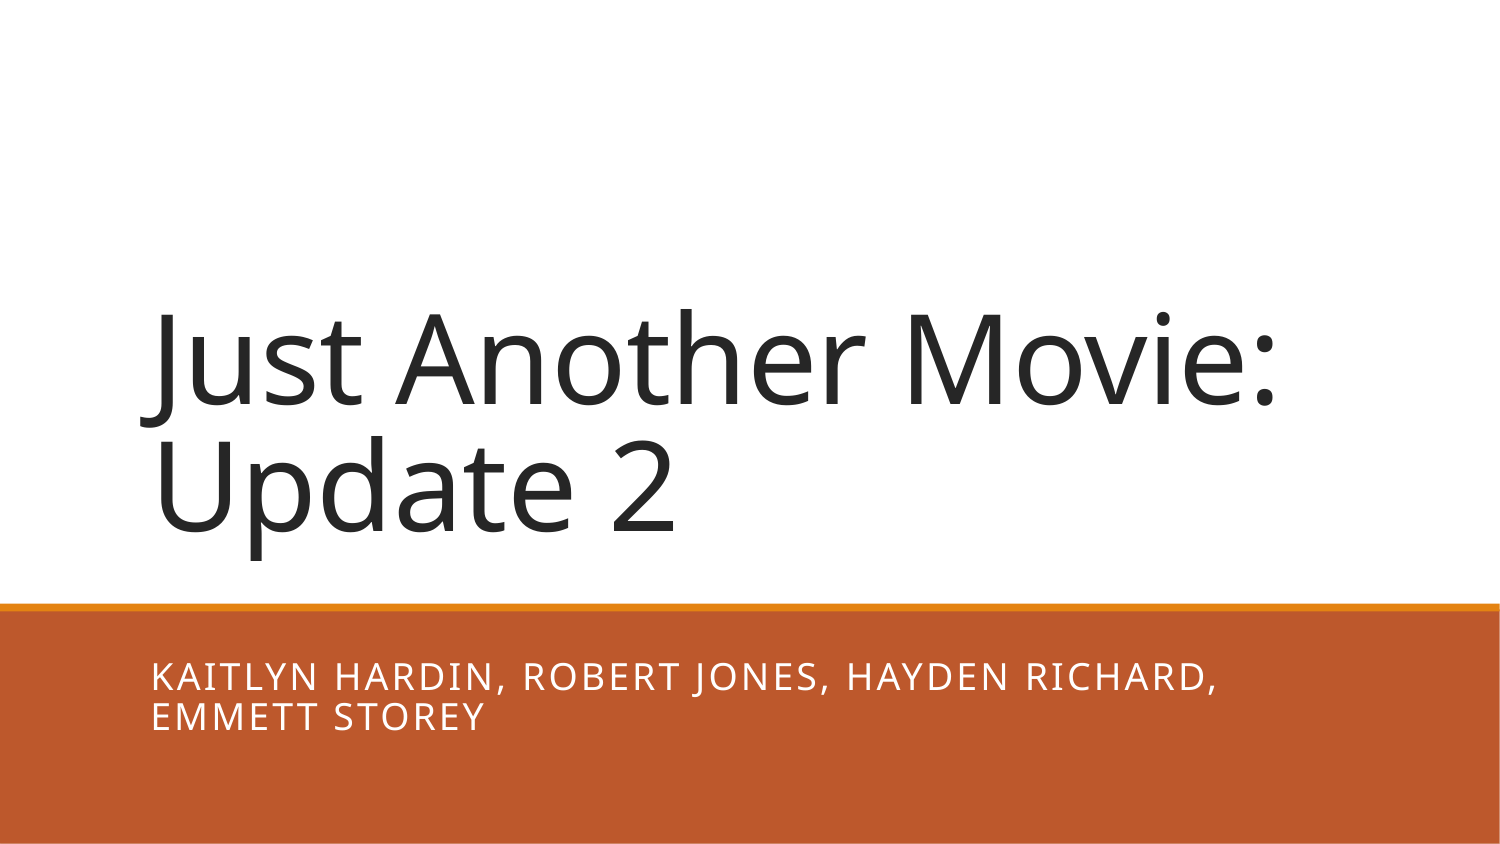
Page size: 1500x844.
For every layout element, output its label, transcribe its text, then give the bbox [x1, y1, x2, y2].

text_box [0, 602, 1500, 613]
text_box [0, 613, 1500, 844]
subtitle Kaitlyn Hardin, Robert Jones, Hayden Richard, Emmett Storey [135, 642, 1373, 784]
text_box [0, 0, 1500, 602]
title Just Another Movie: Update 2 [135, 93, 1373, 573]
